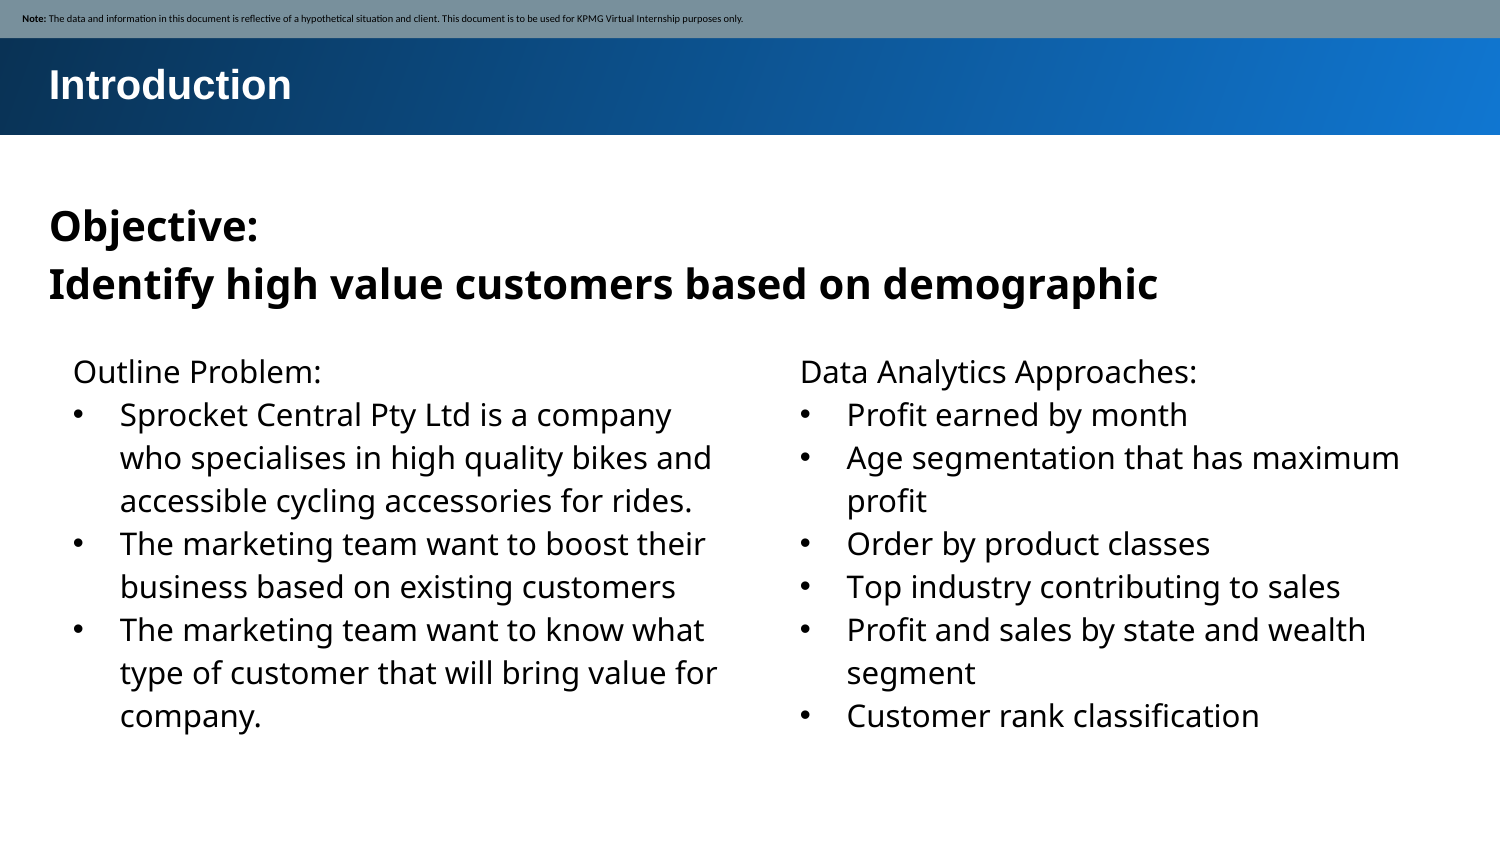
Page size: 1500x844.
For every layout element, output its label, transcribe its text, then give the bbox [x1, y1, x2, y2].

text_box Data Analytics Approaches: Profit earned by month Age segmentation that has maximum profit Order by product classes Top industry contributing to sales Profit and sales by state and wealth segment Customer rank classification [784, 331, 1464, 844]
text_box [0, 39, 1500, 135]
text_box Introduction [33, 43, 1439, 124]
text_box Outline Problem: Sprocket Central Pty Ltd is a company who specialises in high quality bikes and accessible cycling accessories for rides. The marketing team want to boost their business based on existing customers The marketing team want to know what type of customer that will bring value for company. [57, 331, 737, 835]
text_box Note: The data and information in this document is reflective of a hypothetical situation and client. This document is to be used for KPMG Virtual Internship purposes only. [0, 0, 1500, 39]
text_box Objective: Identify high value customers based on demographic [33, 177, 1439, 323]
